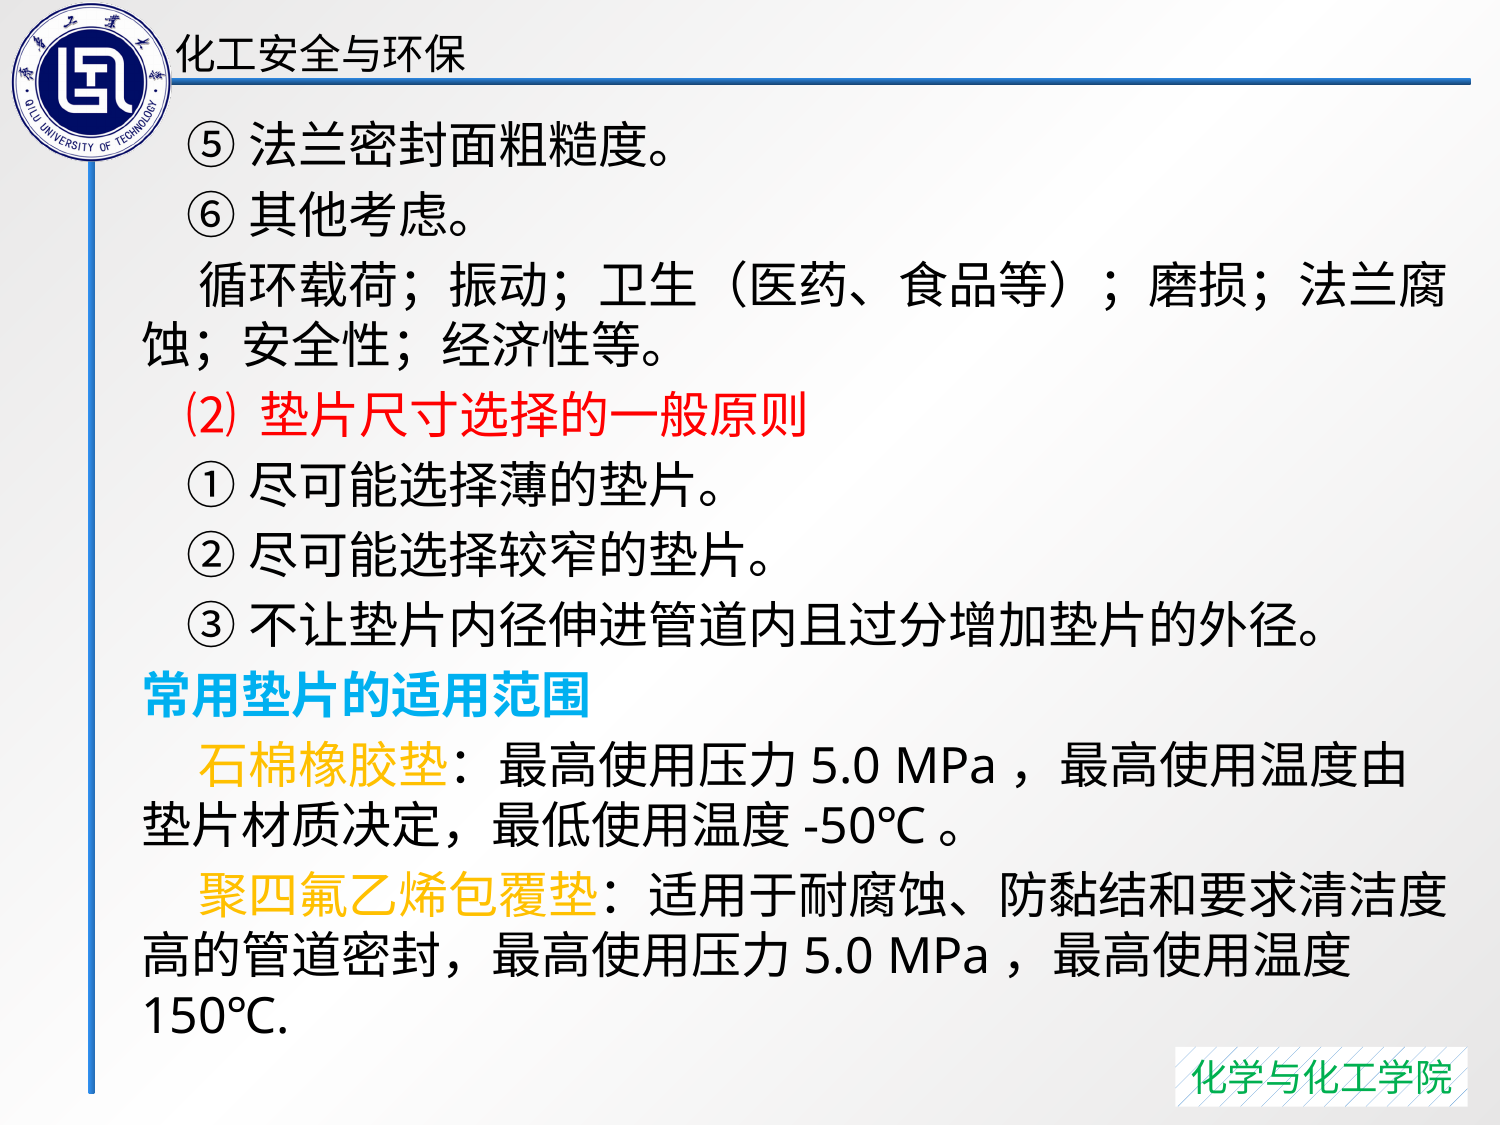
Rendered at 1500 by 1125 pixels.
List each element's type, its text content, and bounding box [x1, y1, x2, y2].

picture [11, 2, 172, 162]
list ⑤法兰密封面粗糙度。 ⑥其他考虑。 循环载荷；振动；卫生（医药、食品等）；磨损；法兰腐蚀；安全性；经济性等。 ⑵ 垫片尺寸选择的一般原则 ①尽可能选择薄的垫片。 ②尽可能选择较窄的垫片。 ③不让垫片内径伸进管道内且过分增加垫片的外径。 常用垫片的适用范围 石棉橡胶垫：最高使用压力5.0 MPa，最高使用温度由垫片材质决定，最低使用温度-50℃。 聚四氟乙烯包覆垫：适用于耐腐蚀、防黏结和要求清洁度高的管道密封，最高使用压力5.0 MPa，最高使用温度150℃. [126, 106, 1471, 1048]
